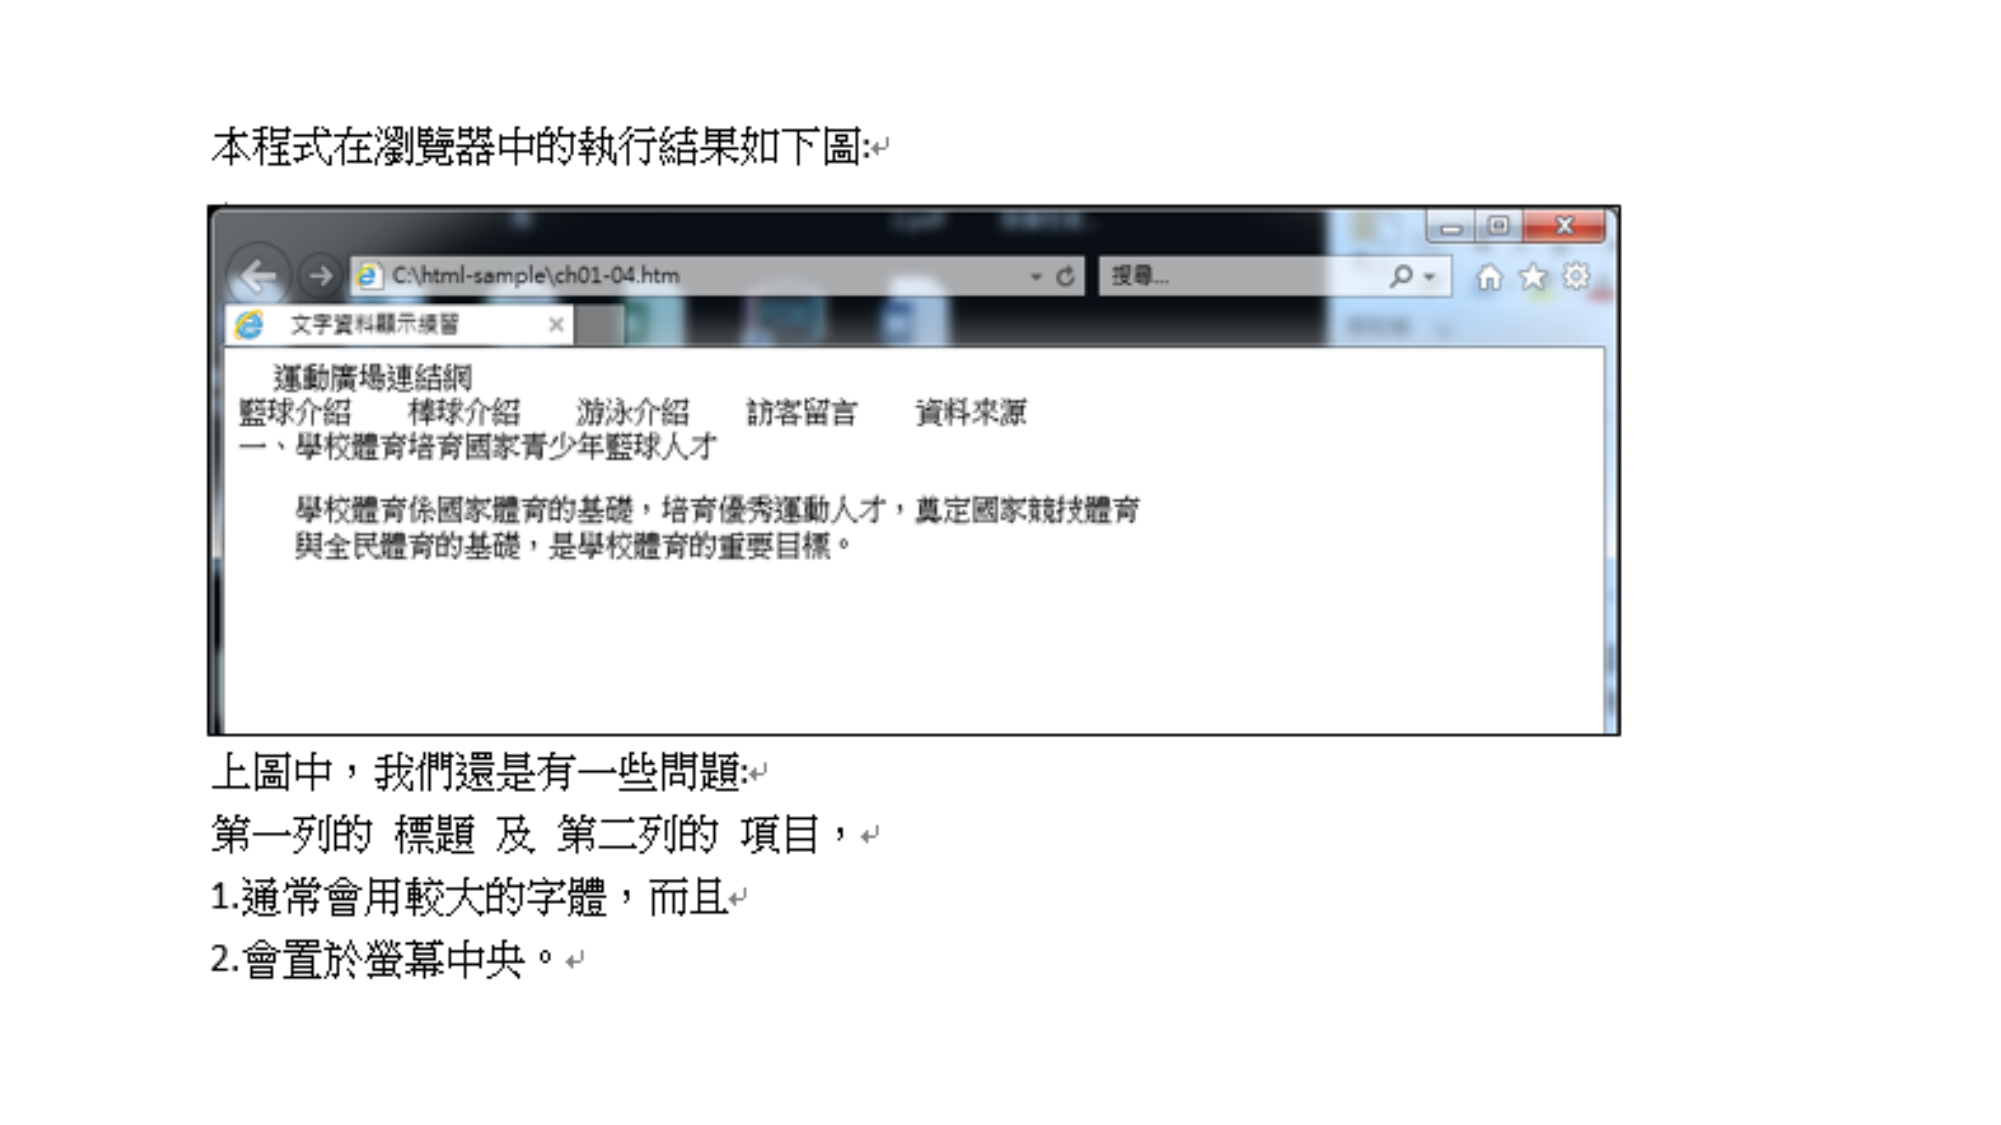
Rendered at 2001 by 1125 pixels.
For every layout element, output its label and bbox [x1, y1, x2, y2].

picture [190, 109, 1627, 990]
